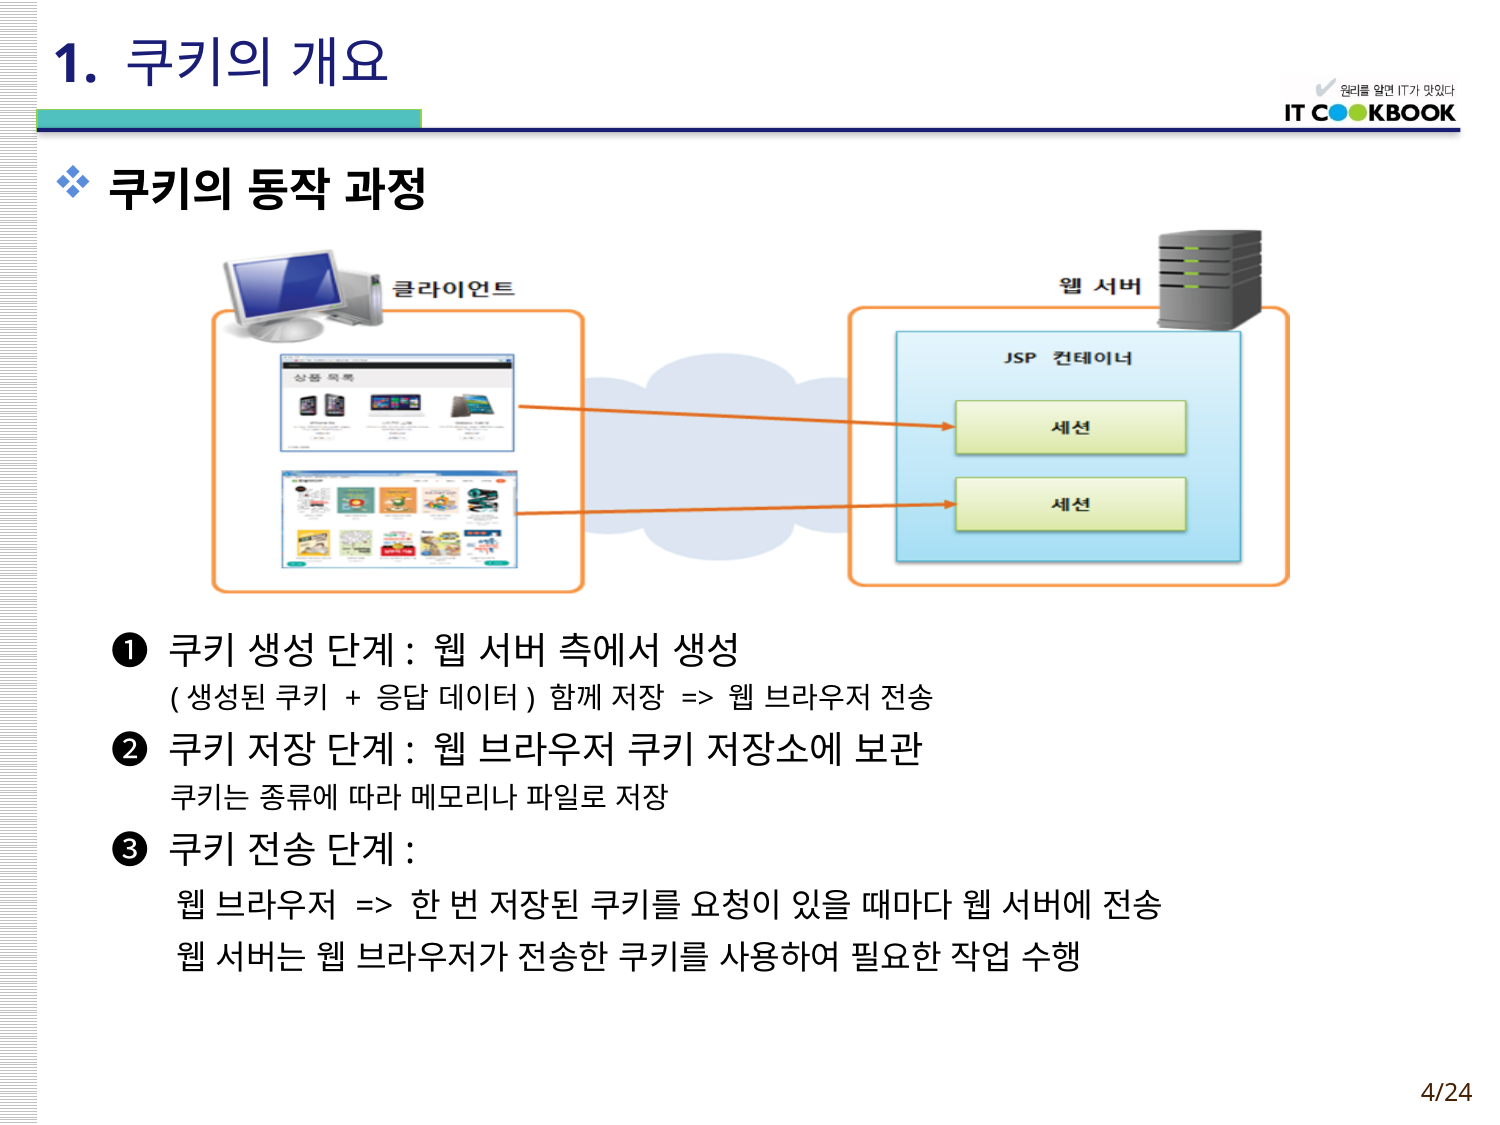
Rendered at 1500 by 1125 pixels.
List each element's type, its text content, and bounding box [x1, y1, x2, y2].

list 쿠키의 동작 과정 ❶ 쿠키 생성 단계: 웹 서버 측에서 생성 (생성된 쿠키 + 응답 데이터) 함께 저장 => 웹 브라우저 전송 ❷ 쿠키 저장 단계: 웹 브라우저 쿠키 저장소에 보관 쿠키는 종류에 따라 메모리나 파일로 저장 ❸ 쿠키 전송 단계: 웹 브라우저 => 한 번 저장된 쿠키를 요청이 있을 때마다 웹 서버에 전송 웹 서버는 웹 브라우저가 전송한 쿠키를 사용하여 필요한 작업 수행 [37, 152, 1463, 1091]
picture [1281, 75, 1459, 123]
title 1. 쿠키의 개요 [37, 13, 1278, 109]
picture [209, 219, 1291, 599]
